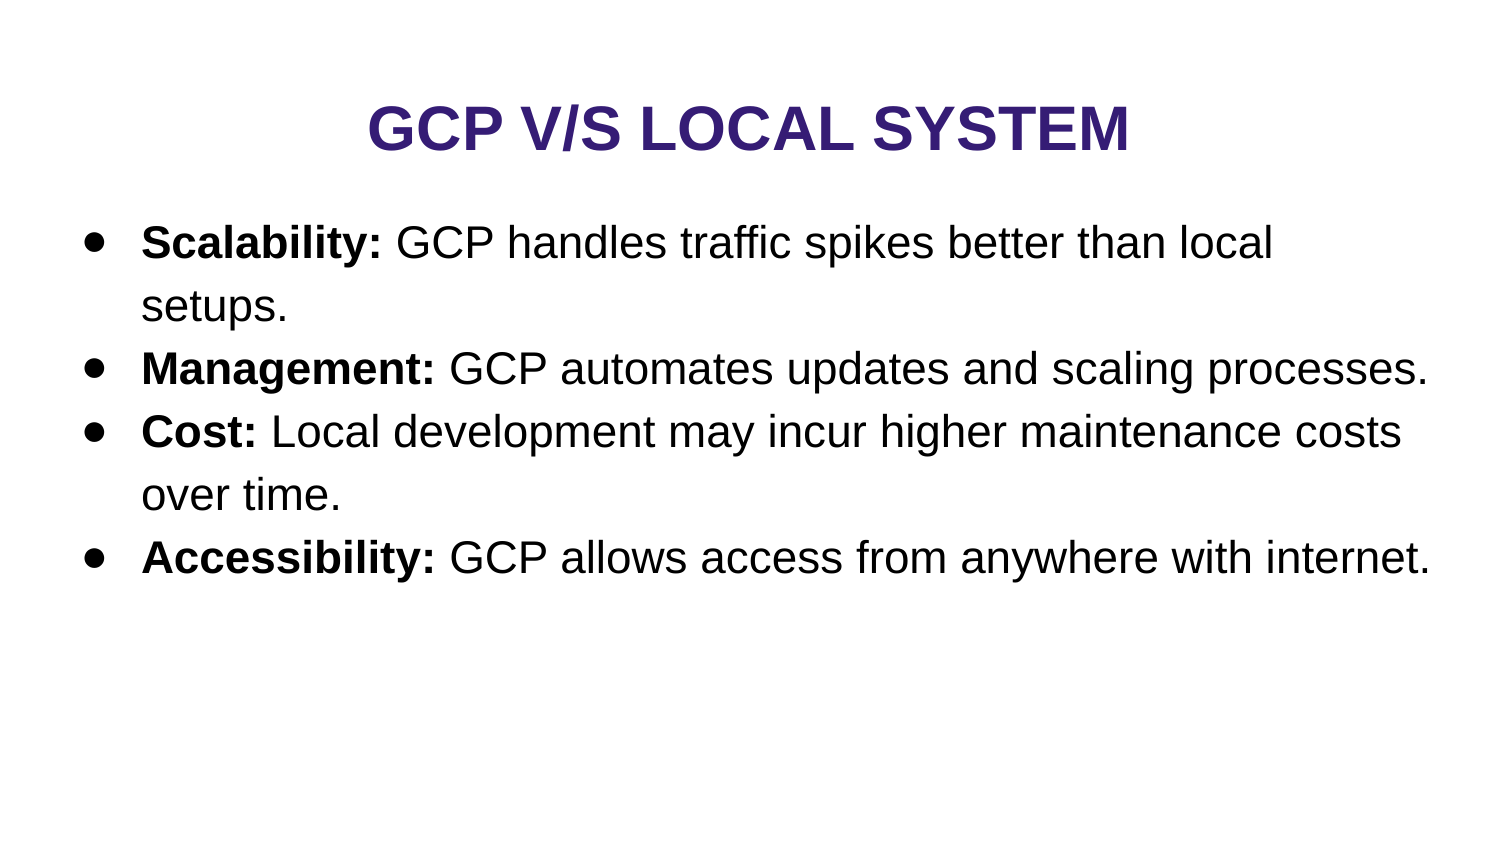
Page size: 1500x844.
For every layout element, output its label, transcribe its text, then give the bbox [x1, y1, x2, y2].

title GCP V/S LOCAL SYSTEM [51, 72, 1449, 167]
list Scalability: GCP handles traffic spikes better than local setups. Management: GCP automates updates and scaling processes. Cost: Local development may incur higher maintenance costs over time. Accessibility: GCP allows access from anywhere with internet. [51, 189, 1449, 750]
